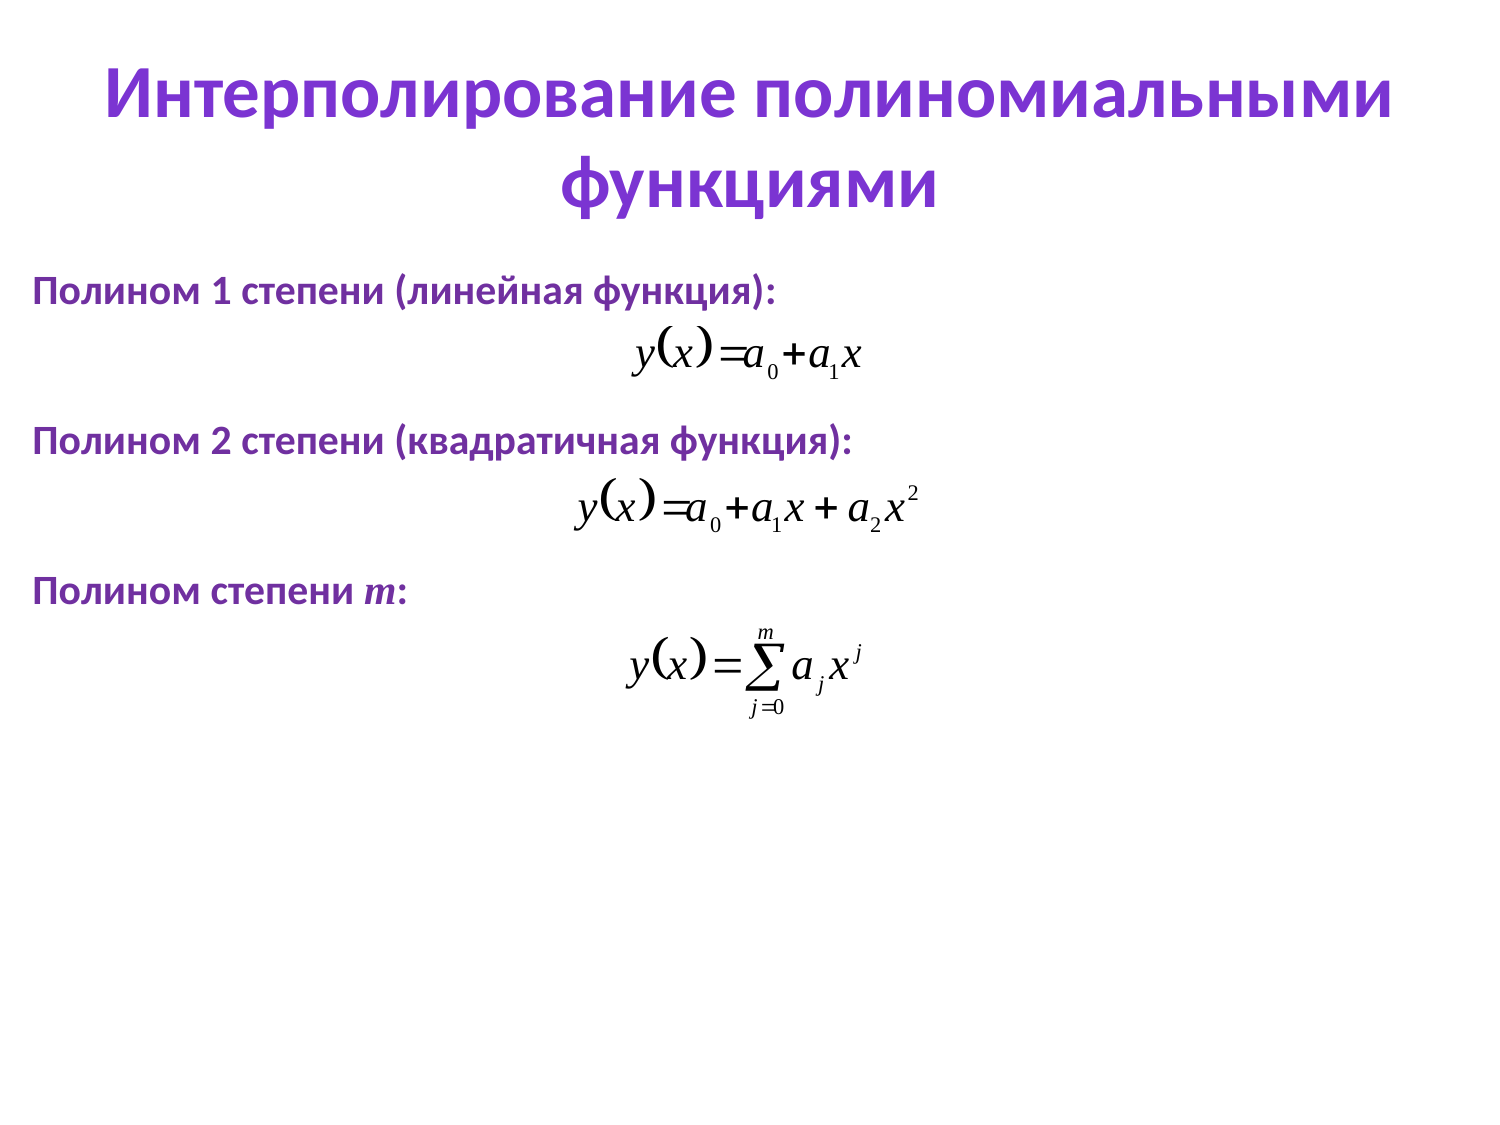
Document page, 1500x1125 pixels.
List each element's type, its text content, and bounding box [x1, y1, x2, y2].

text_box Полином 1 степени (линейная функция): Полином 2 степени (квадратичная функция): Полином степени m: [17, 255, 1069, 621]
text_box Интерполирование полиномиальными функциями [0, 36, 1500, 230]
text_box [624, 325, 870, 388]
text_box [567, 475, 928, 541]
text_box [619, 612, 874, 729]
